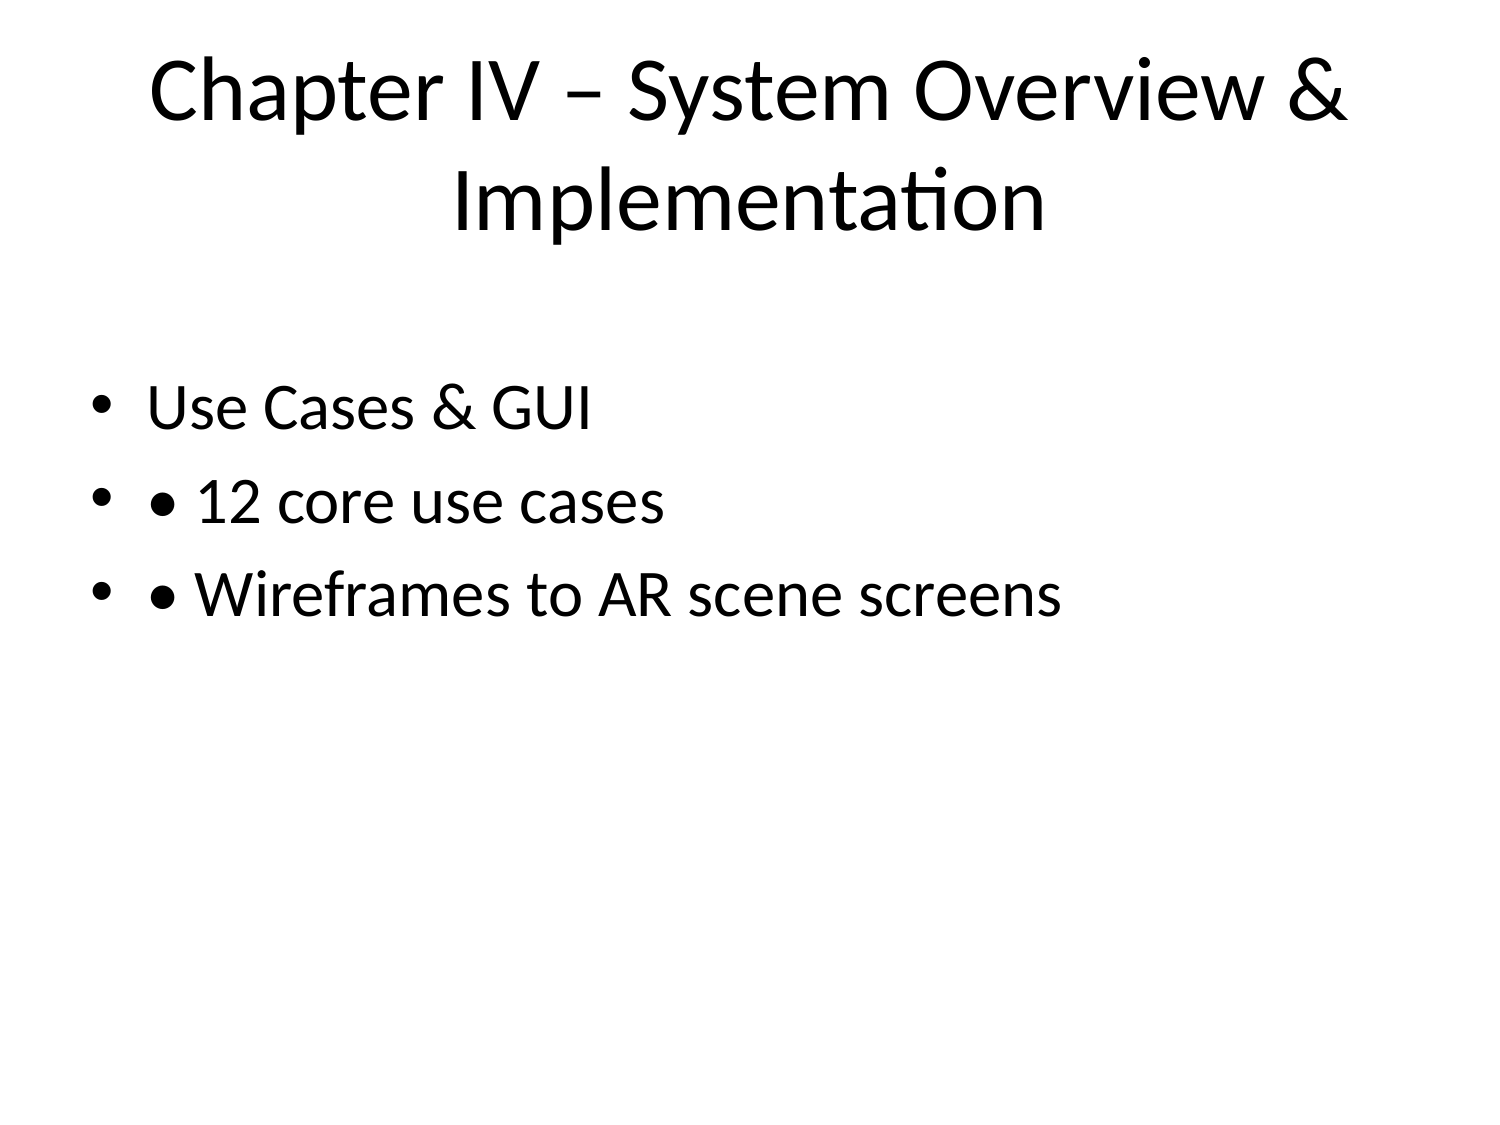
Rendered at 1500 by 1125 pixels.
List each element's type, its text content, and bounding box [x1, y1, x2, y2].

title Chapter IV – System Overview & Implementation [75, 45, 1425, 233]
list Use Cases & GUI • 12 core use cases • Wireframes to AR scene screens [75, 262, 1425, 1005]
